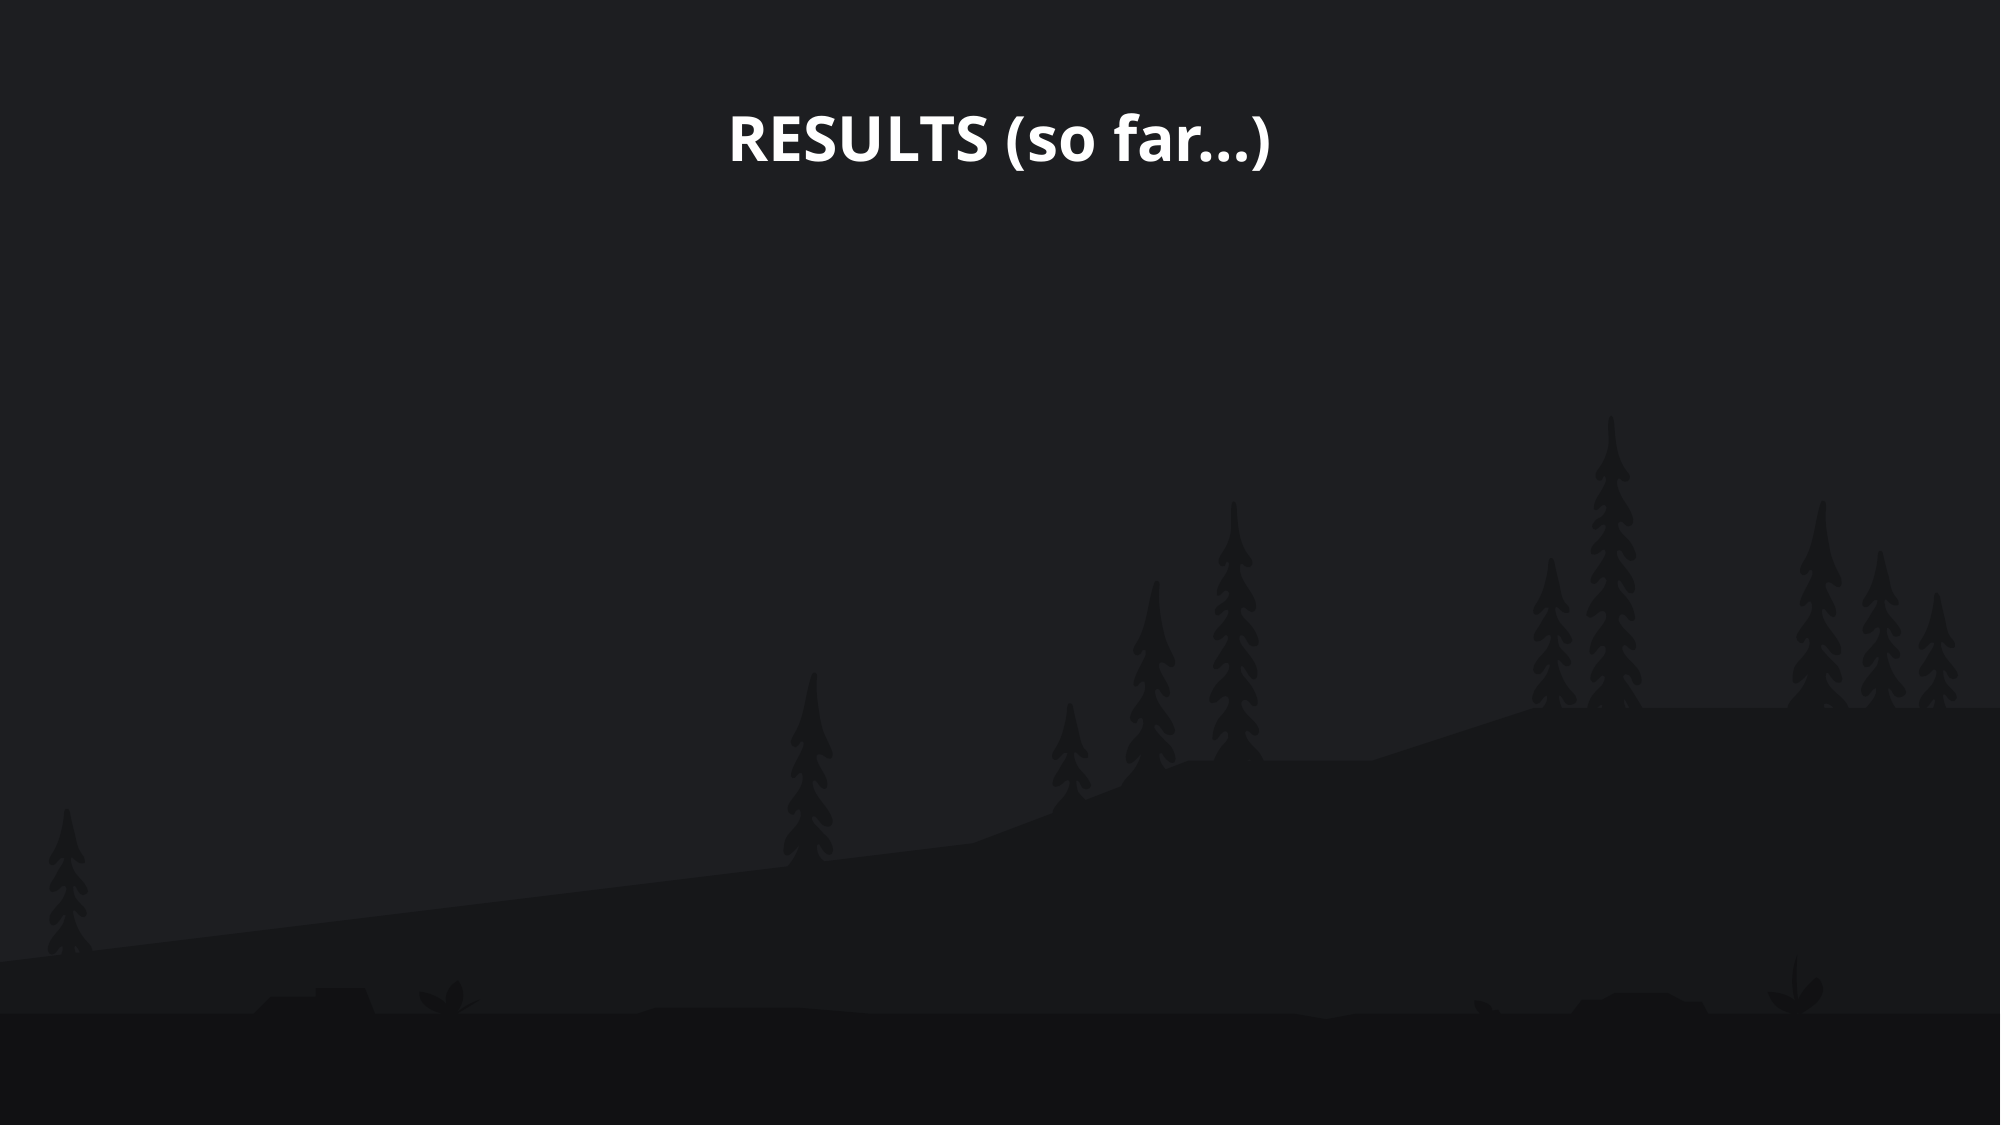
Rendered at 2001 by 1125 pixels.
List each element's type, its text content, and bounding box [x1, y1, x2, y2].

text_box RESULTS (so far…) [203, 91, 1797, 182]
